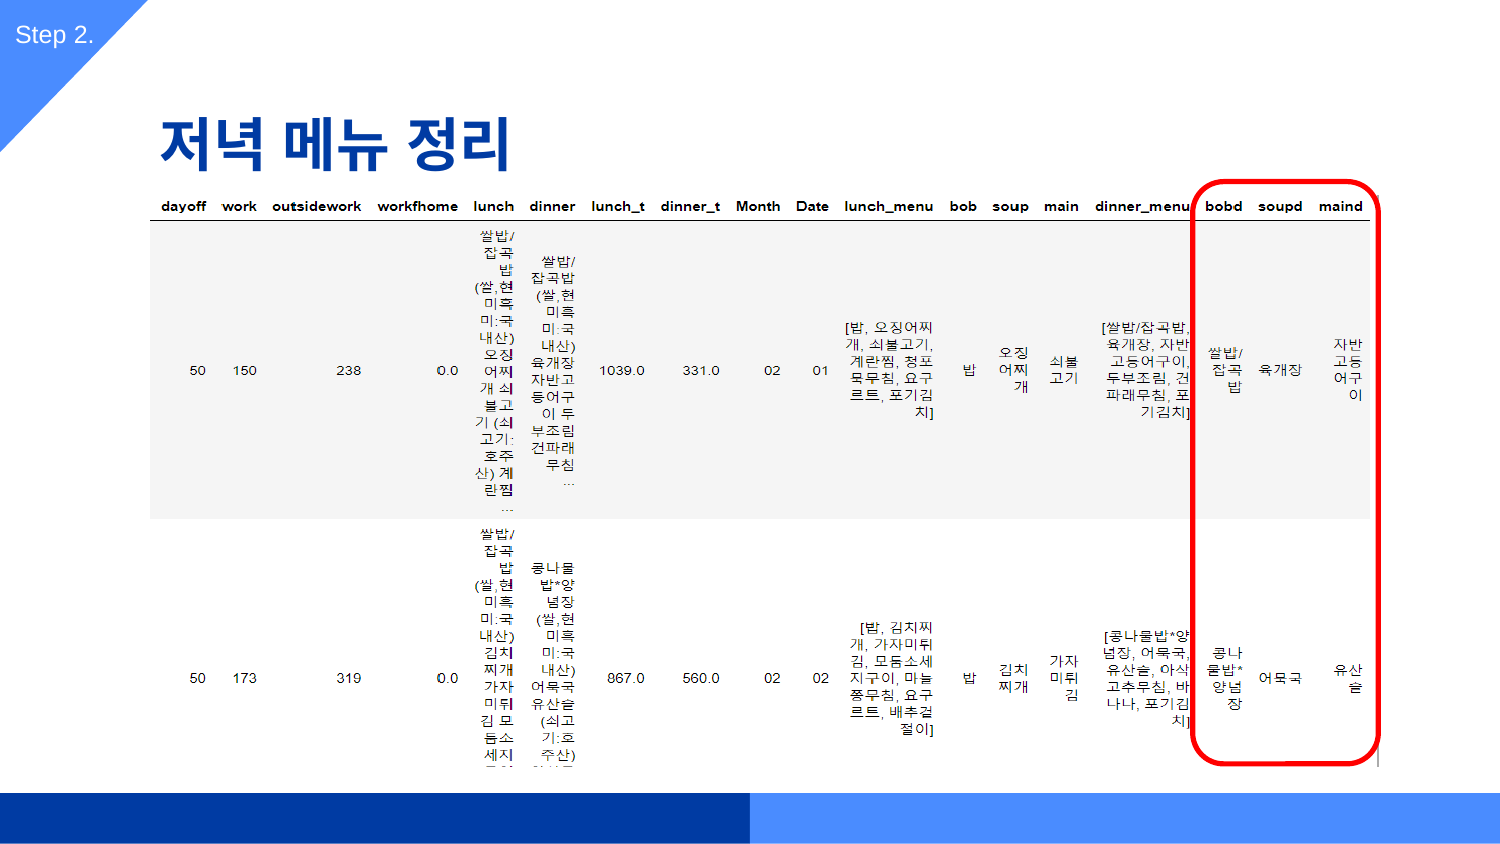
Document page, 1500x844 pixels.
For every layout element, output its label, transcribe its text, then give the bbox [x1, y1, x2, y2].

picture [149, 195, 1379, 767]
title 저녁 메뉴 정리 [144, 93, 1048, 200]
text_box [1196, 179, 1375, 194]
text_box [0, 0, 151, 153]
